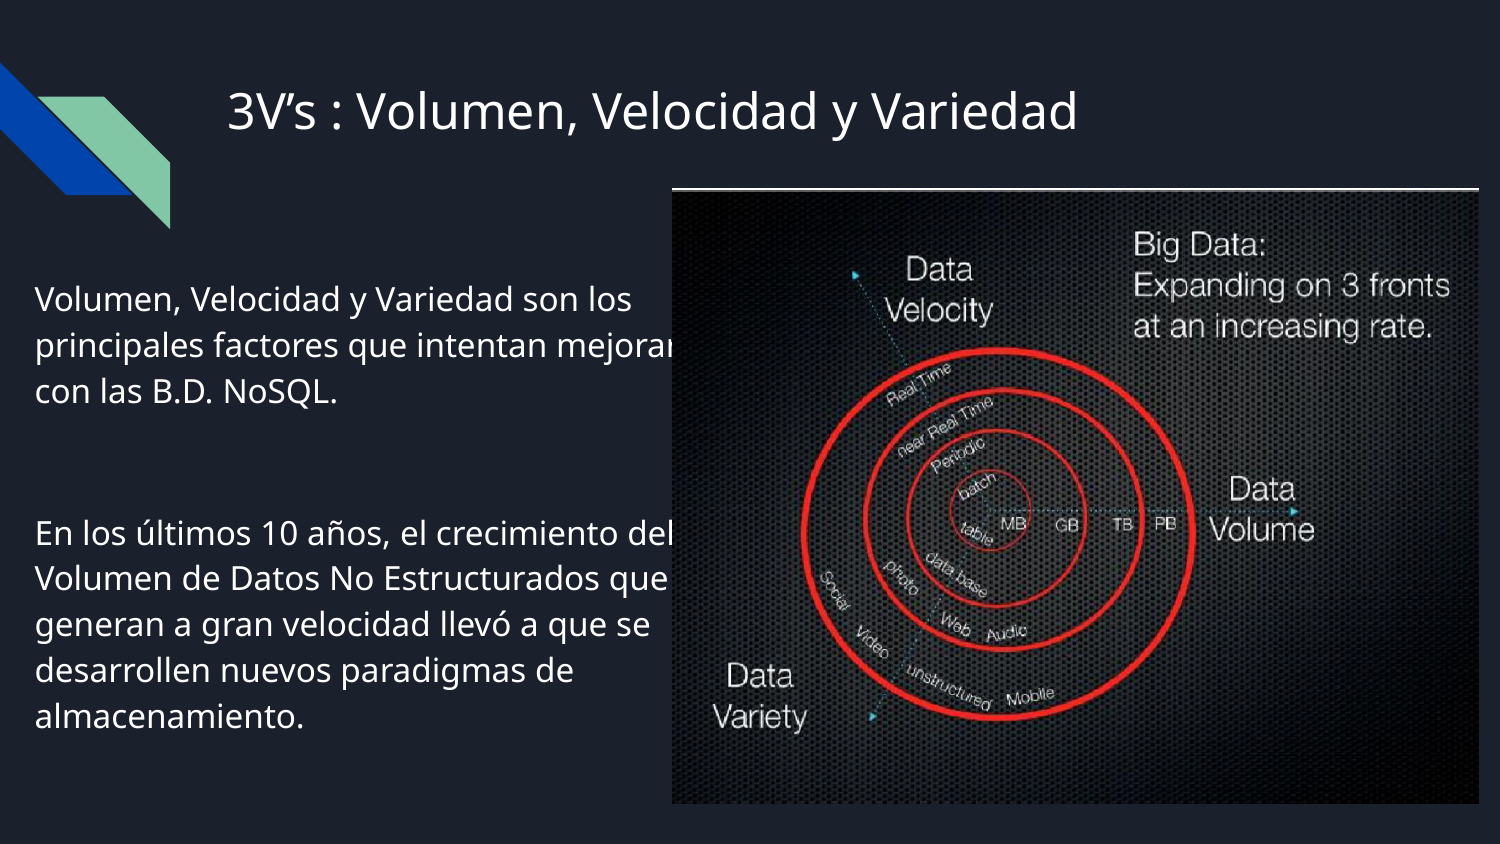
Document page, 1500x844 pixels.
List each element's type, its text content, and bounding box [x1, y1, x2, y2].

title 3V’s : Volumen, Velocidad y Variedad [212, 64, 1368, 215]
picture [672, 188, 1479, 804]
list Volumen, Velocidad y Variedad son los principales factores que intentan mejorarse con las B.D. NoSQL. En los últimos 10 años, el crecimiento del Volumen de Datos No Estructurados que se generan a gran velocidad llevó a que se desarrollen nuevos paradigmas de almacenamiento. [19, 257, 737, 817]
